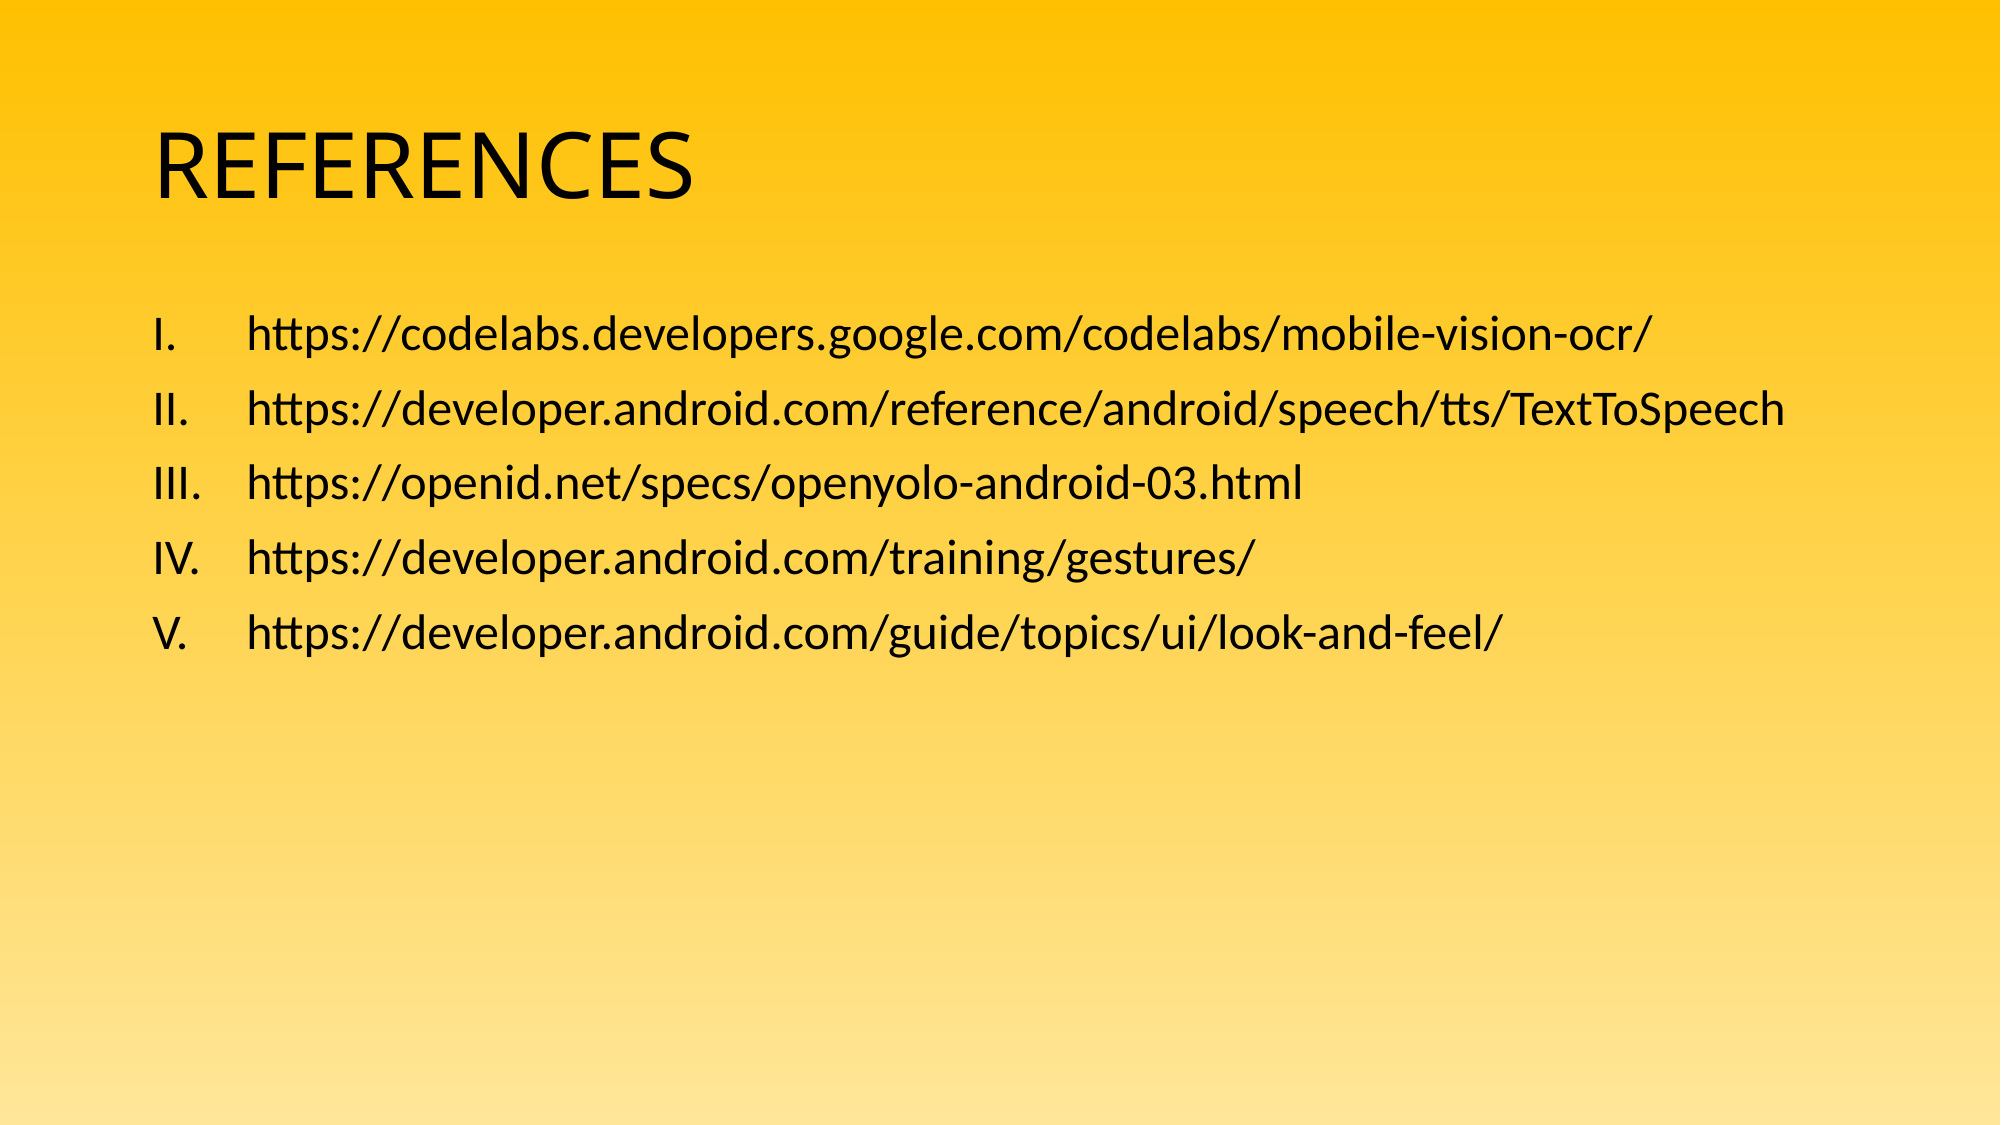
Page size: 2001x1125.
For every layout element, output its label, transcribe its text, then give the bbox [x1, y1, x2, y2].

list https://codelabs.developers.google.com/codelabs/mobile-vision-ocr/ https://developer.android.com/reference/android/speech/tts/TextToSpeech https://openid.net/specs/openyolo-android-03.html https://developer.android.com/training/gestures/ https://developer.android.com/guide/topics/ui/look-and-feel/ [137, 299, 1863, 1014]
title REFERENCES [137, 59, 1863, 278]
